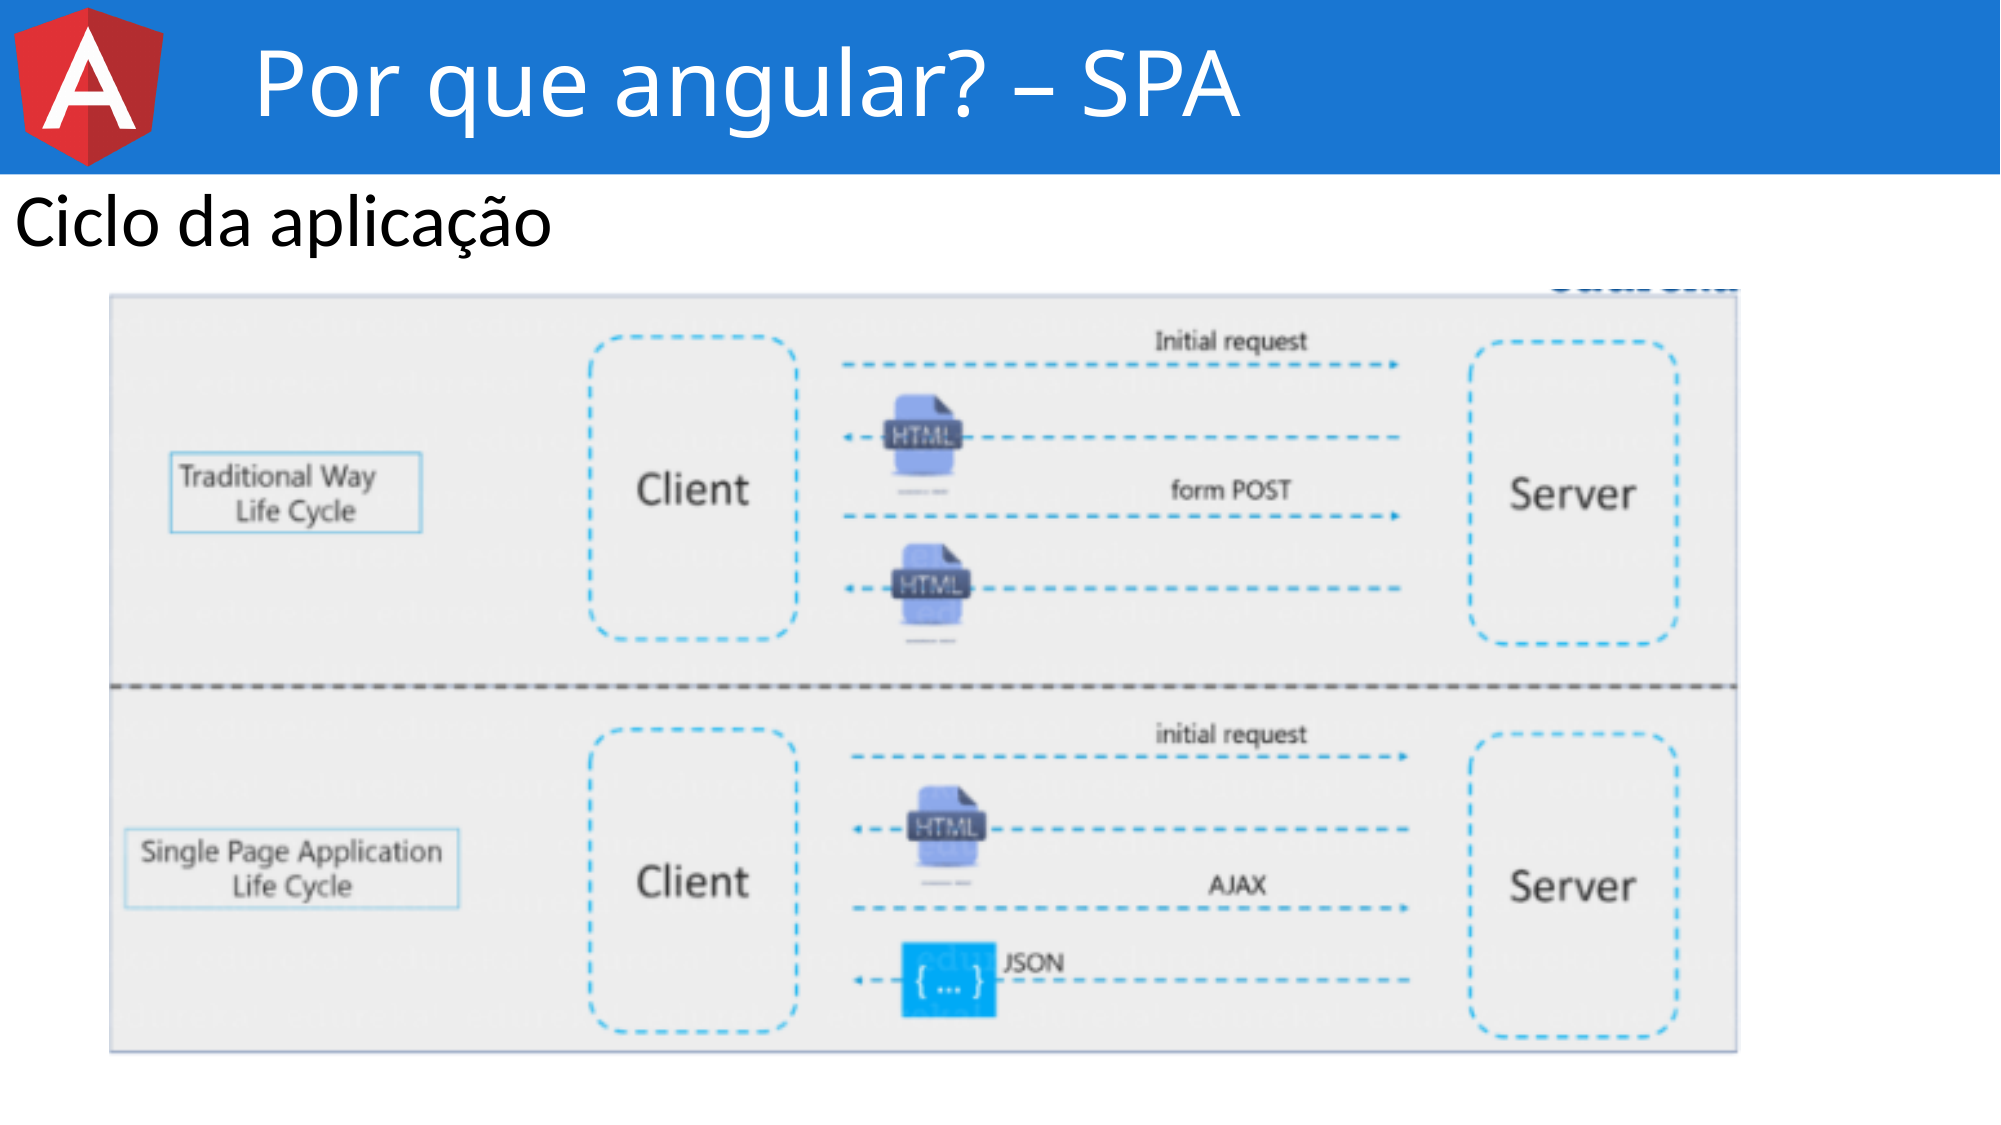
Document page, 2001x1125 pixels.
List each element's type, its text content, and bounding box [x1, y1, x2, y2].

picture [109, 289, 1741, 1059]
title Por que angular? – SPA [0, 0, 2000, 174]
picture [14, 7, 164, 167]
list Ciclo da aplicação [0, 174, 2000, 1125]
